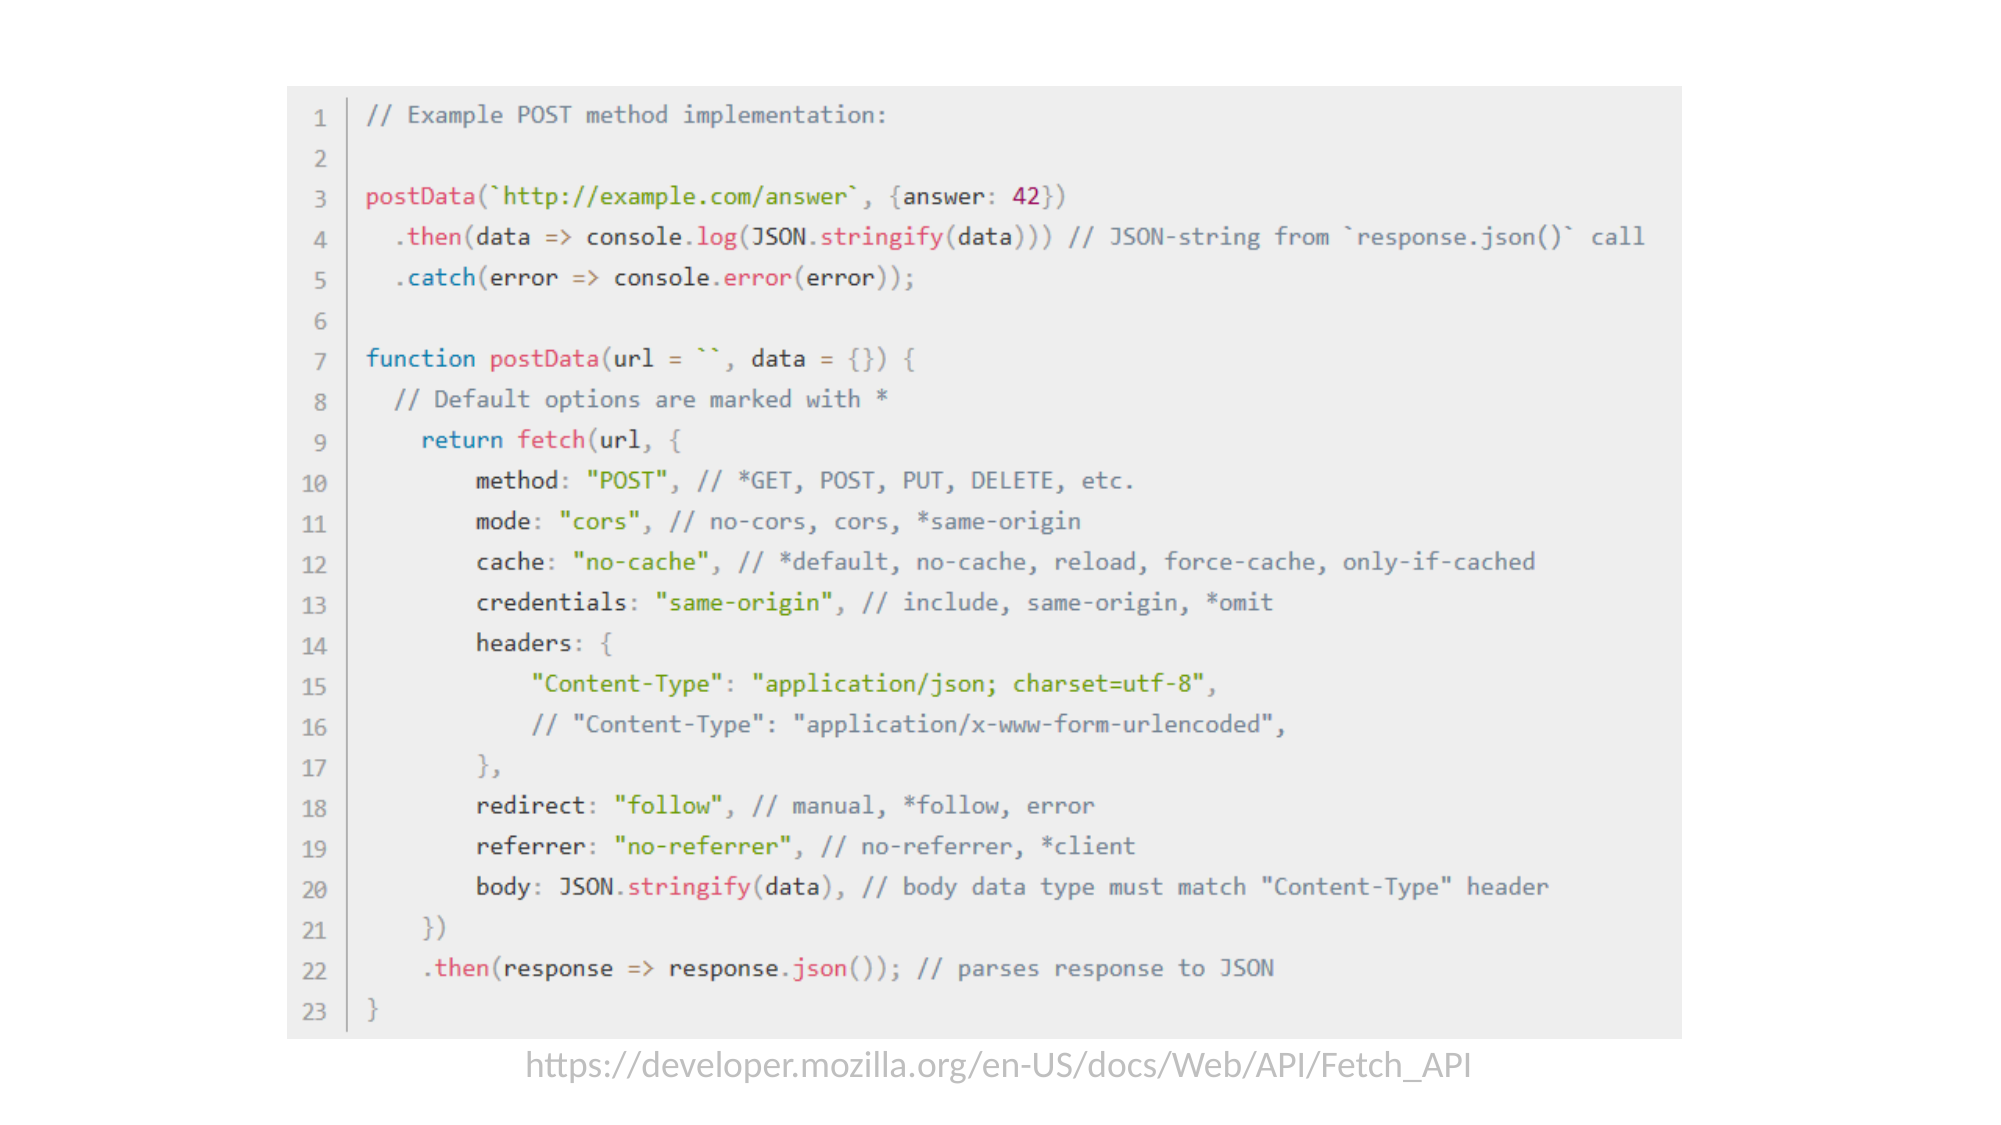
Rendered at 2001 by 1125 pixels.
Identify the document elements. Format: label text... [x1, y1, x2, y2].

text_box https://developer.mozilla.org/en-US/docs/Web/API/Fetch_API [330, 1039, 1668, 1093]
picture [287, 86, 1682, 1039]
